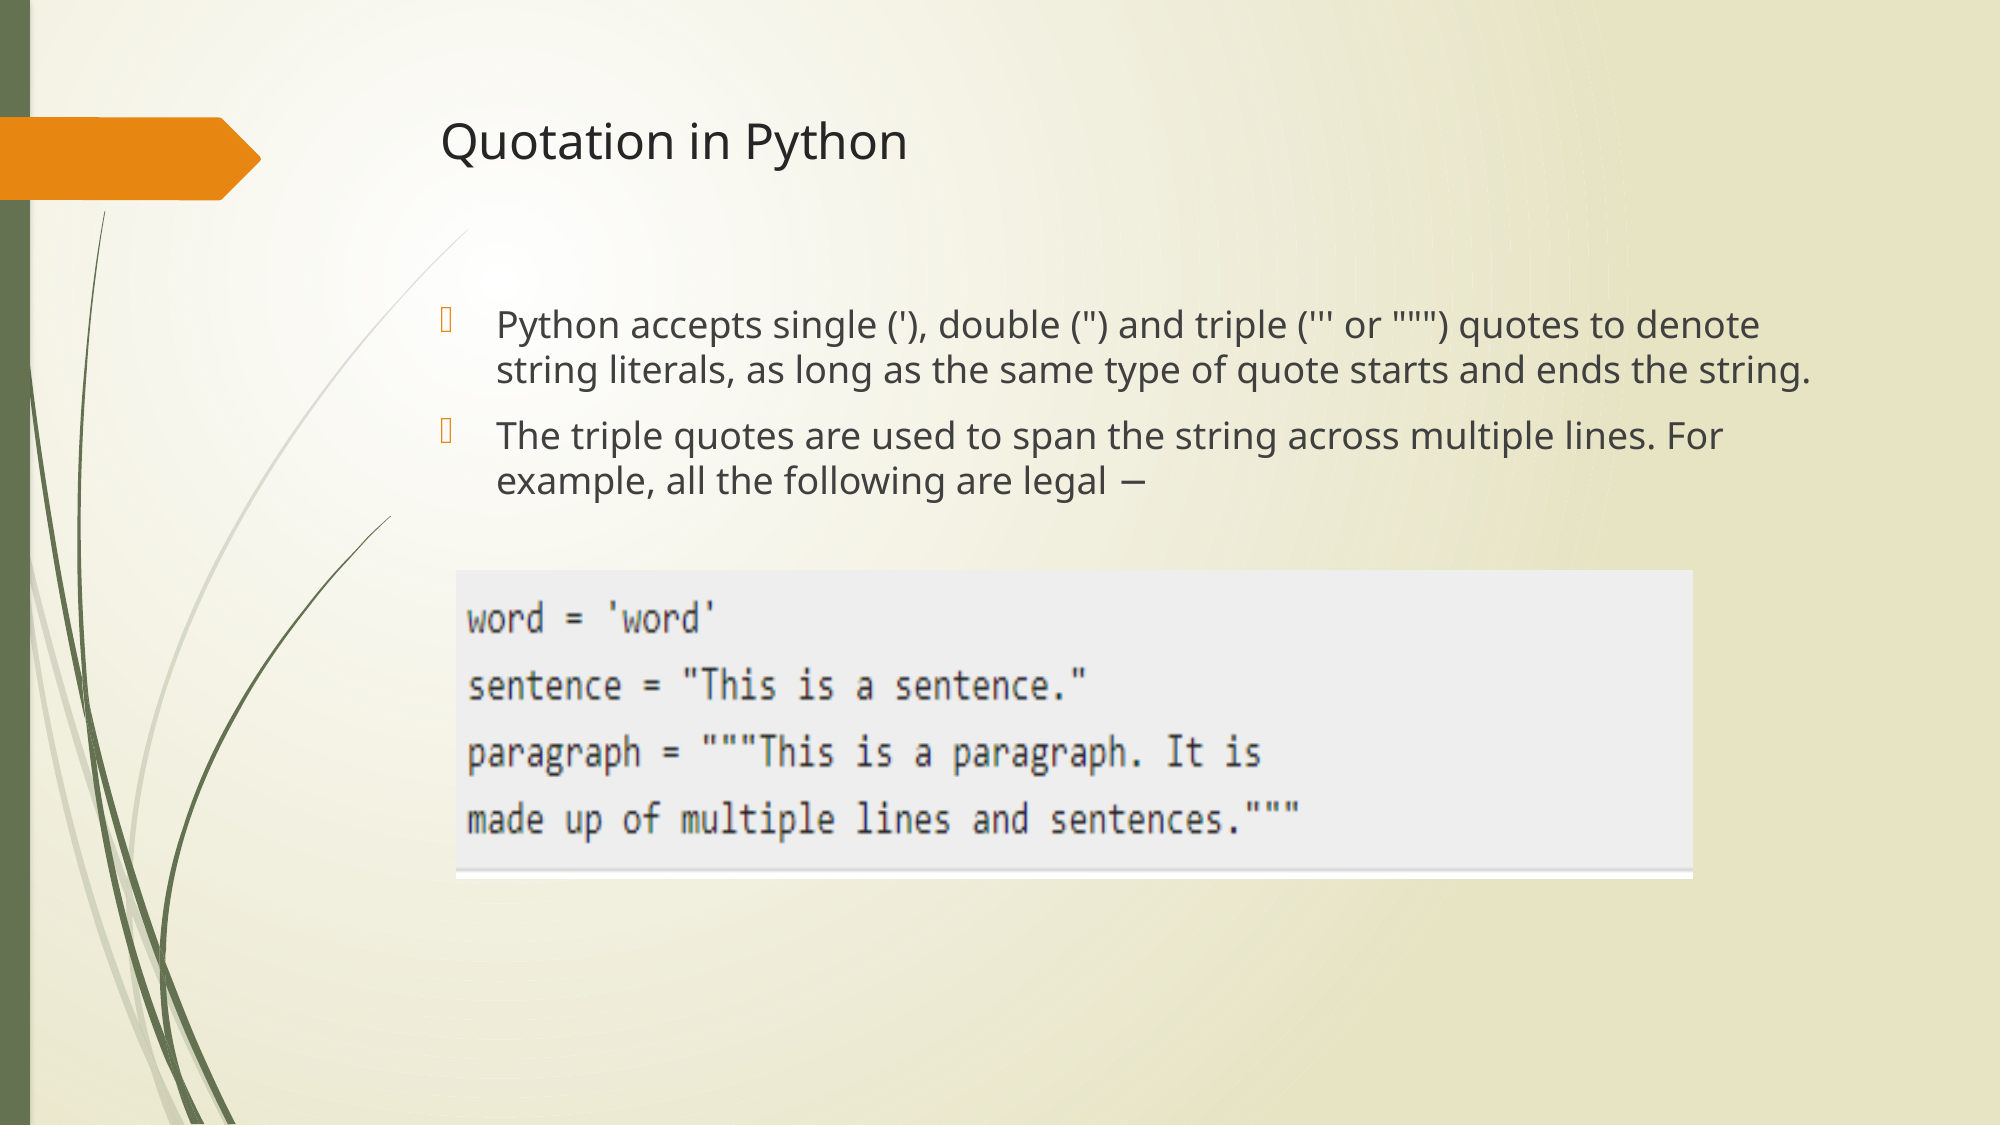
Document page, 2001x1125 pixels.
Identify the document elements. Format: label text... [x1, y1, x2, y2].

picture [455, 570, 1693, 880]
title Quotation in Python [425, 102, 1888, 237]
list Python accepts single ('), double (") and triple (''' or """) quotes to denote string literals, as long as the same type of quote starts and ends the string. The triple quotes are used to span the string across multiple lines. For example, all the following are legal − [424, 293, 1888, 970]
